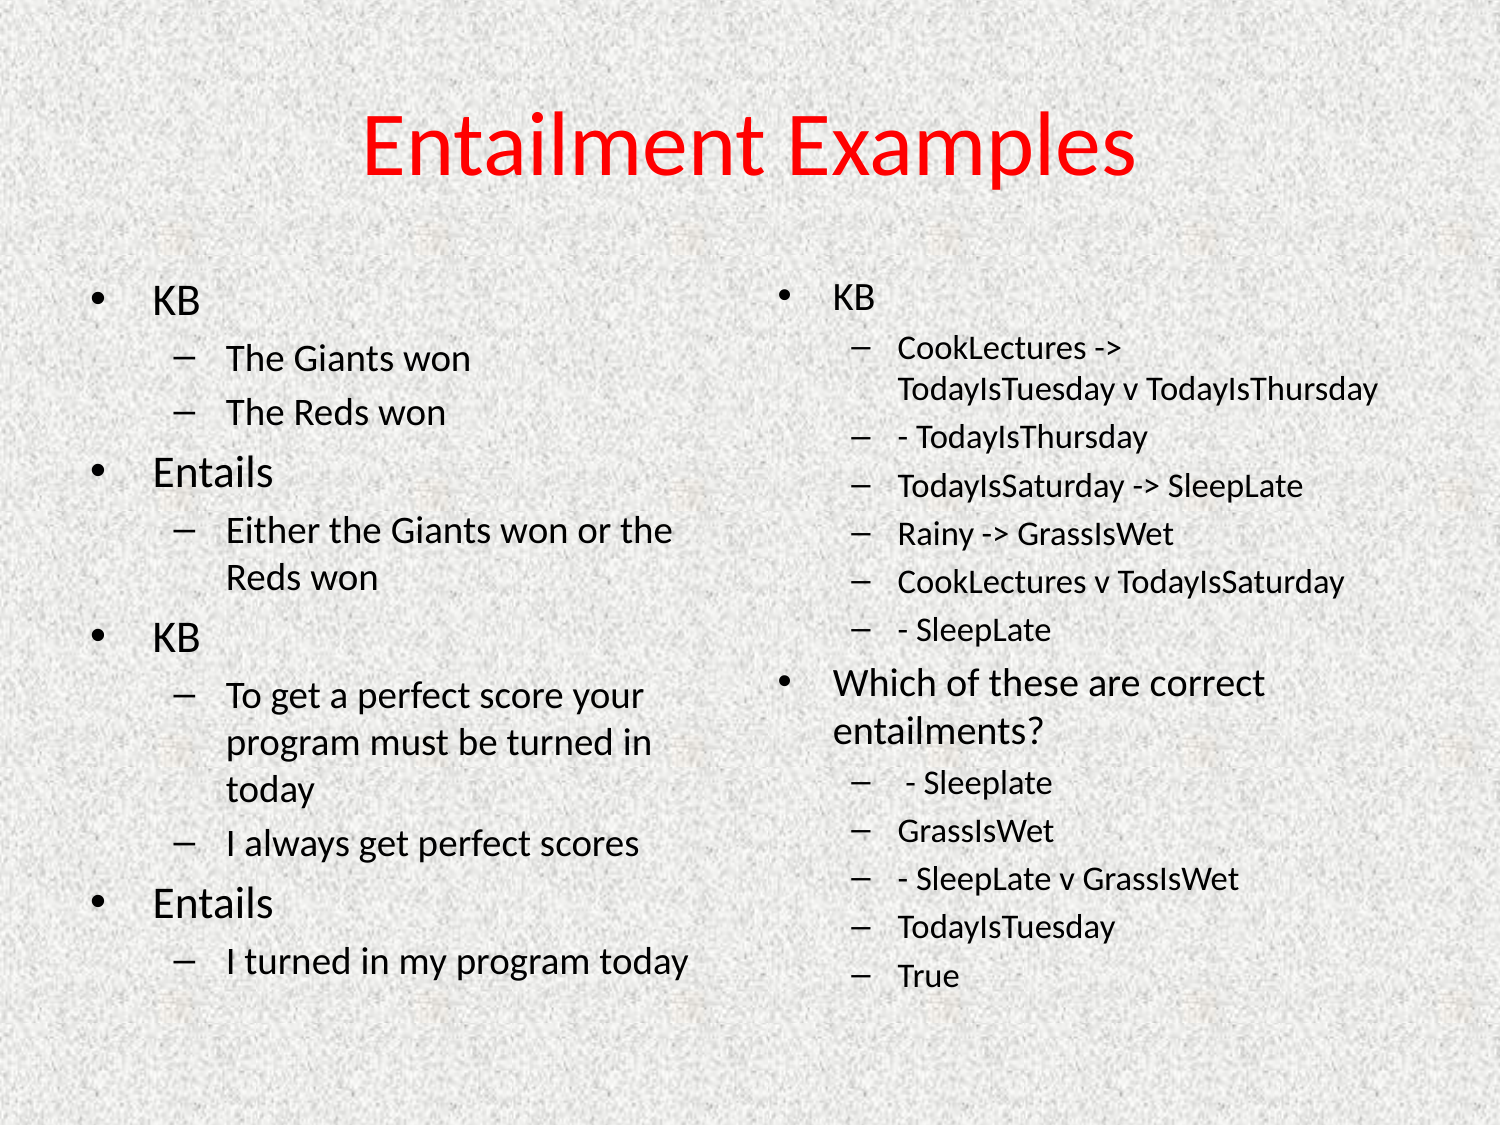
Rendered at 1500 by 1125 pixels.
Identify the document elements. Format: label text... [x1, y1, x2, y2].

title Entailment Examples [75, 45, 1425, 233]
list KB The Giants won The Reds won Entails Either the Giants won or the Reds won KB To get a perfect score your program must be turned in today I always get perfect scores Entails I turned in my program today [75, 262, 738, 1005]
list KB CookLectures -> TodayIsTuesday v TodayIsThursday - TodayIsThursday TodayIsSaturday -> SleepLate Rainy -> GrassIsWet CookLectures v TodayIsSaturday - SleepLate Which of these are correct entailments? - Sleeplate GrassIsWet - SleepLate v GrassIsWet TodayIsTuesday True [762, 262, 1425, 1005]
picture [0, 0, 1500, 1125]
